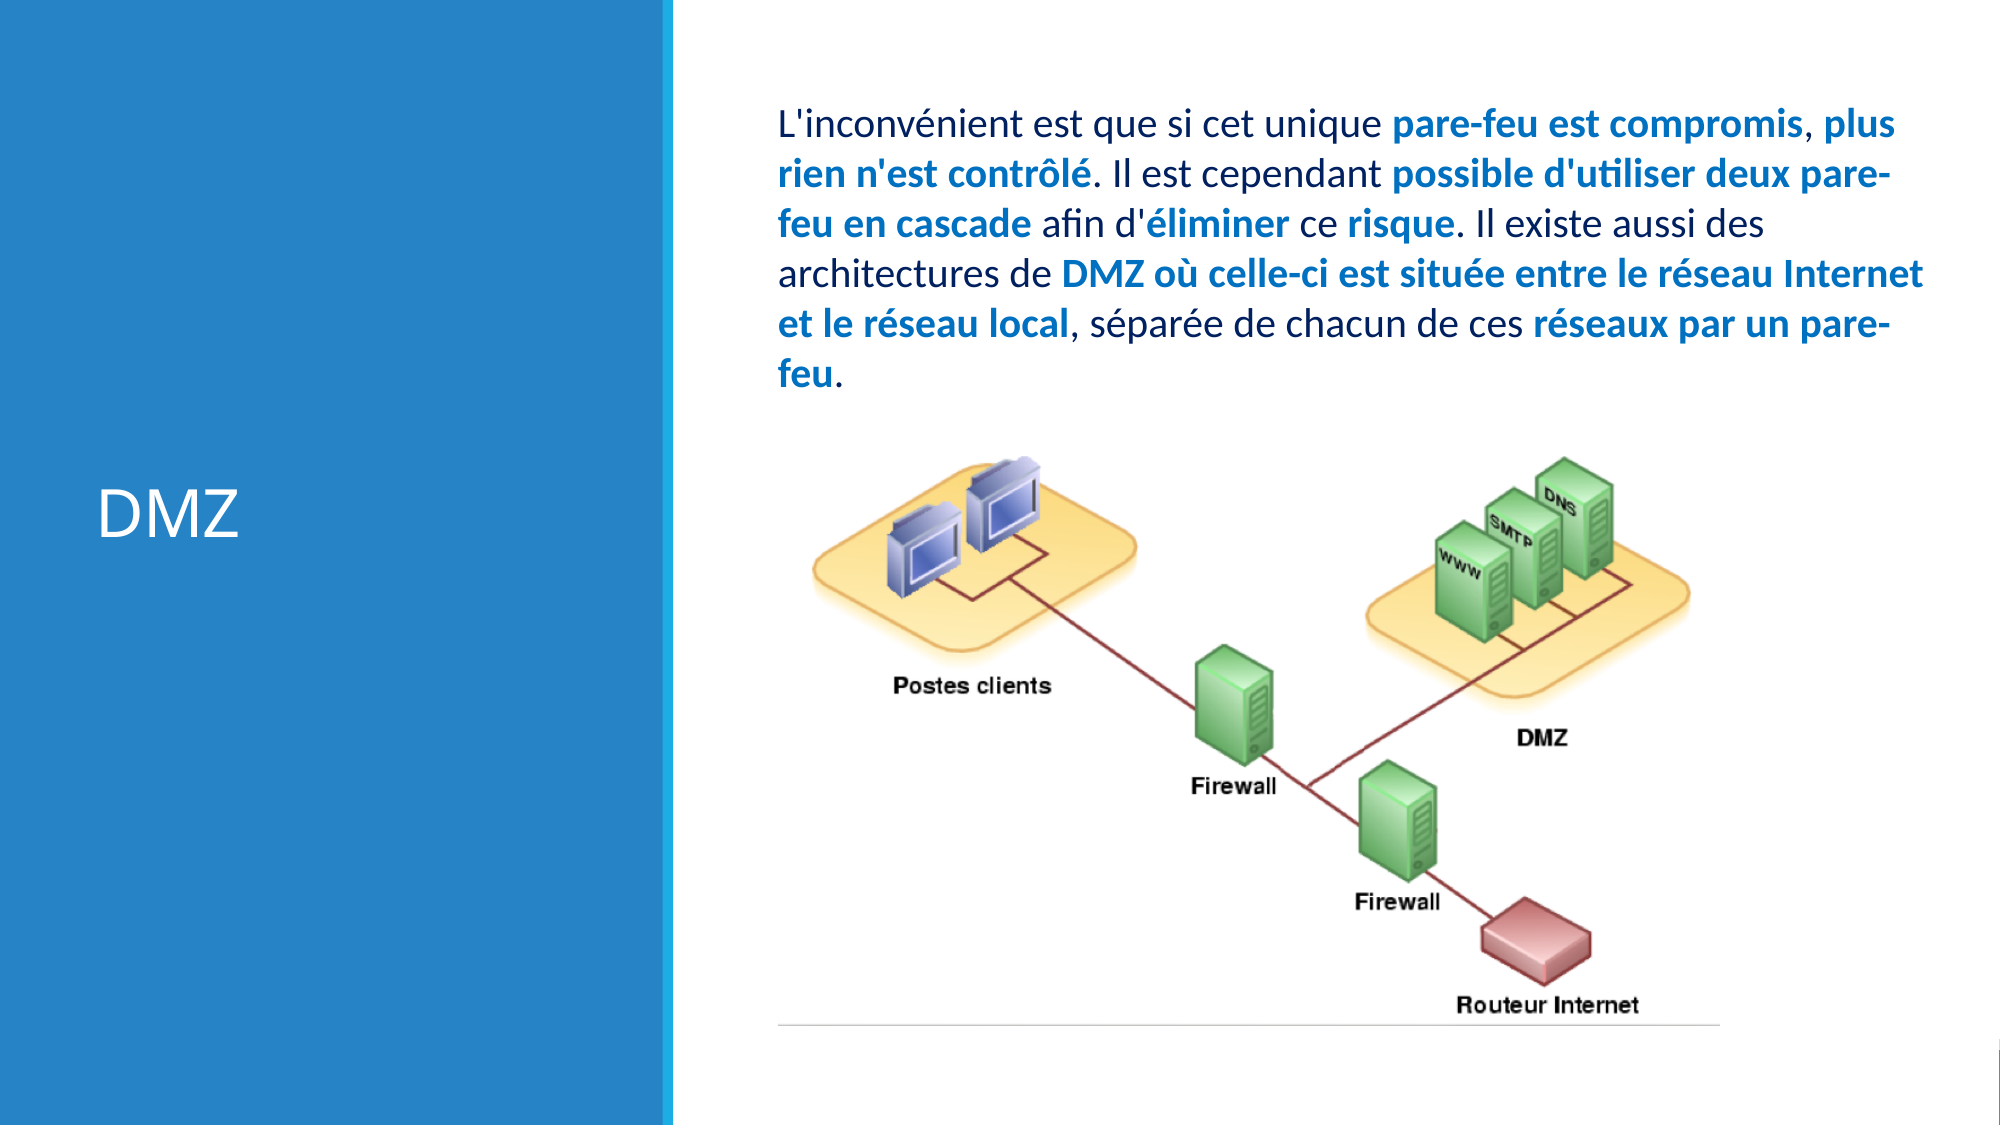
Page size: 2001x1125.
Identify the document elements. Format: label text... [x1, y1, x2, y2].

text_box [0, 0, 661, 1125]
picture [777, 444, 1721, 1026]
text_box [674, 0, 2000, 1125]
text_box [661, 0, 674, 1125]
list L'inconvénient est que si cet unique pare-feu est compromis, plus rien n'est contrôlé. Il est cependant possible d'utiliser deux pare-feu en cascade afin d'éliminer ce risque. Il existe aussi des architectures de DMZ où celle-ci est située entre le réseau Internet et le réseau local, séparée de chacun de ces réseaux par un pare-feu. [777, 99, 1933, 1026]
title DMZ [80, 99, 642, 1026]
